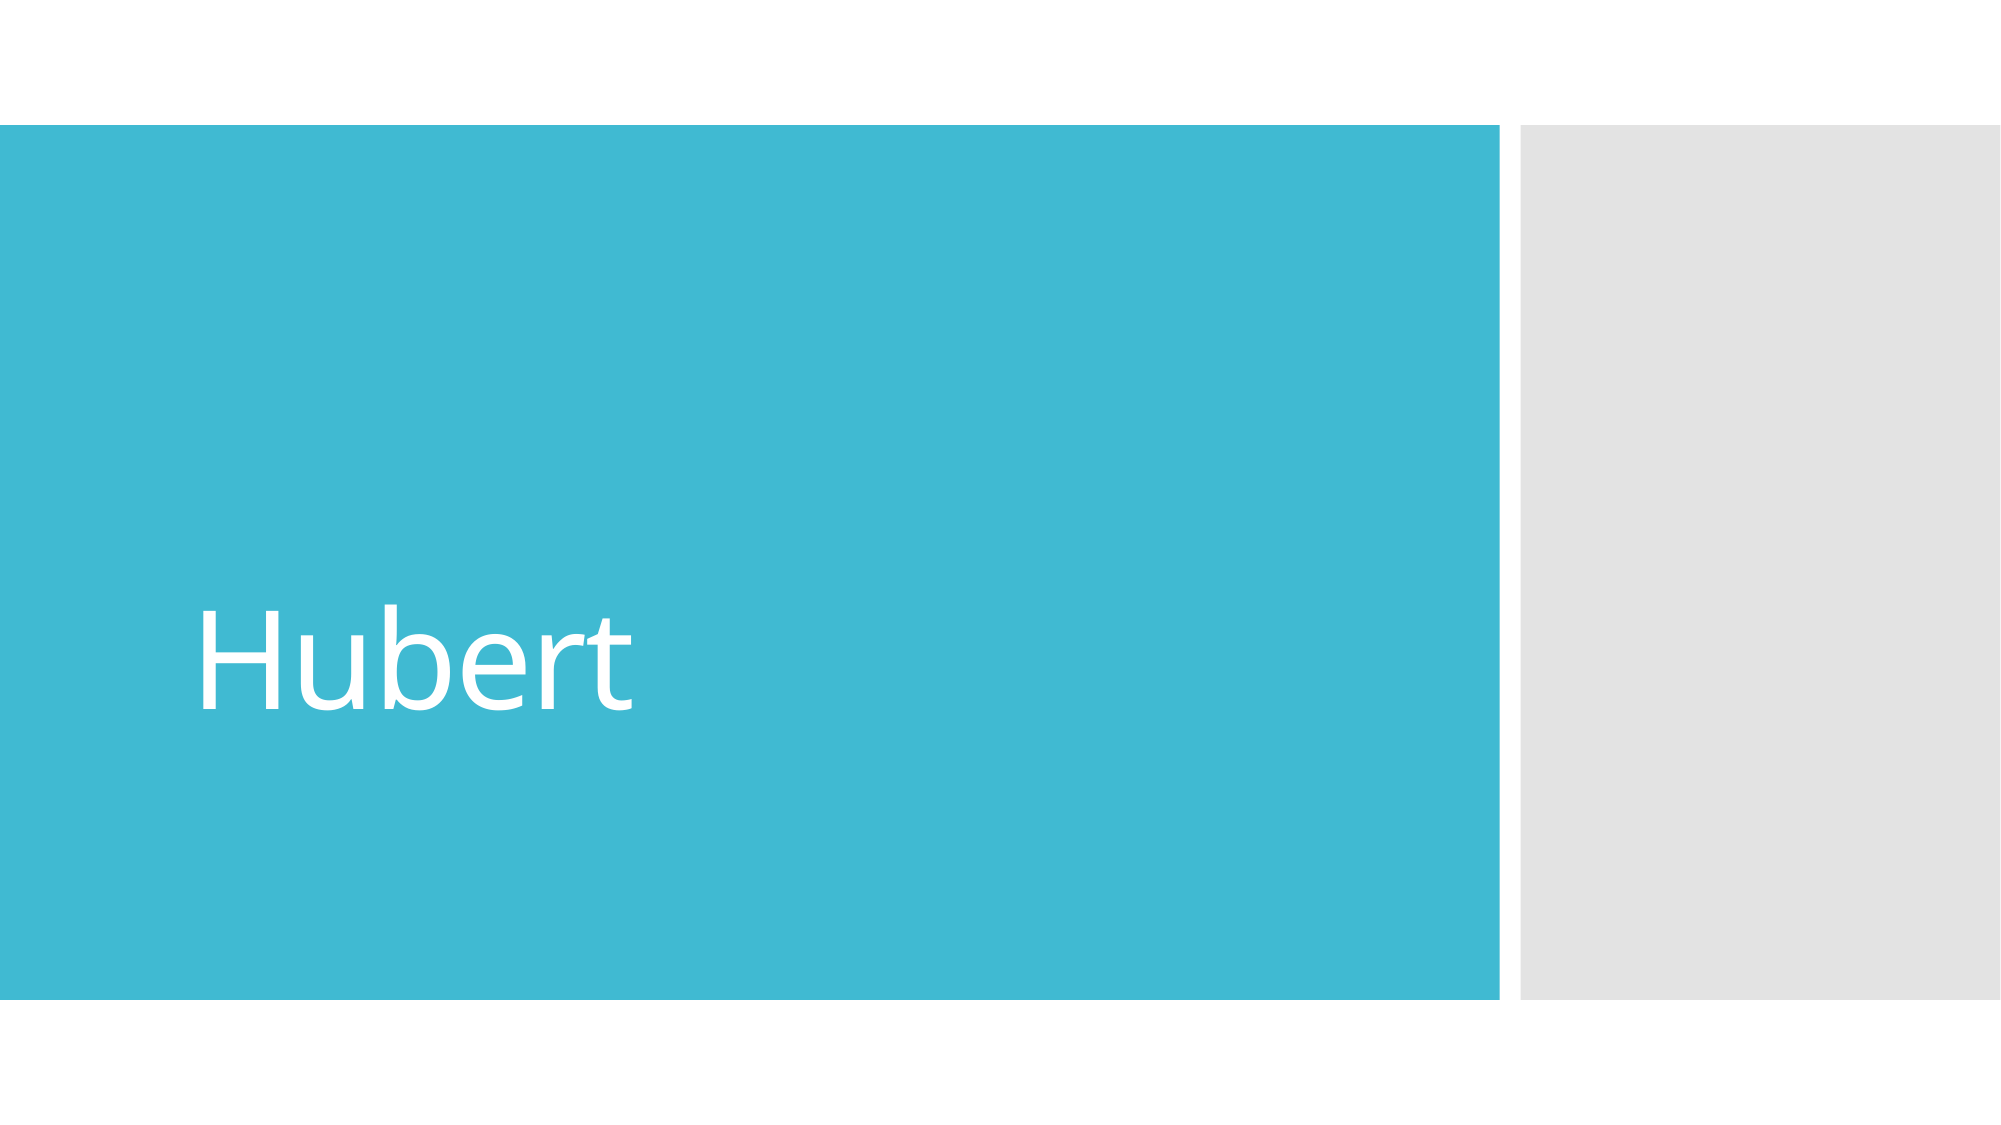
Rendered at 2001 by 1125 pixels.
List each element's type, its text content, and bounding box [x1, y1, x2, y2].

title Hubert [175, 213, 1376, 747]
